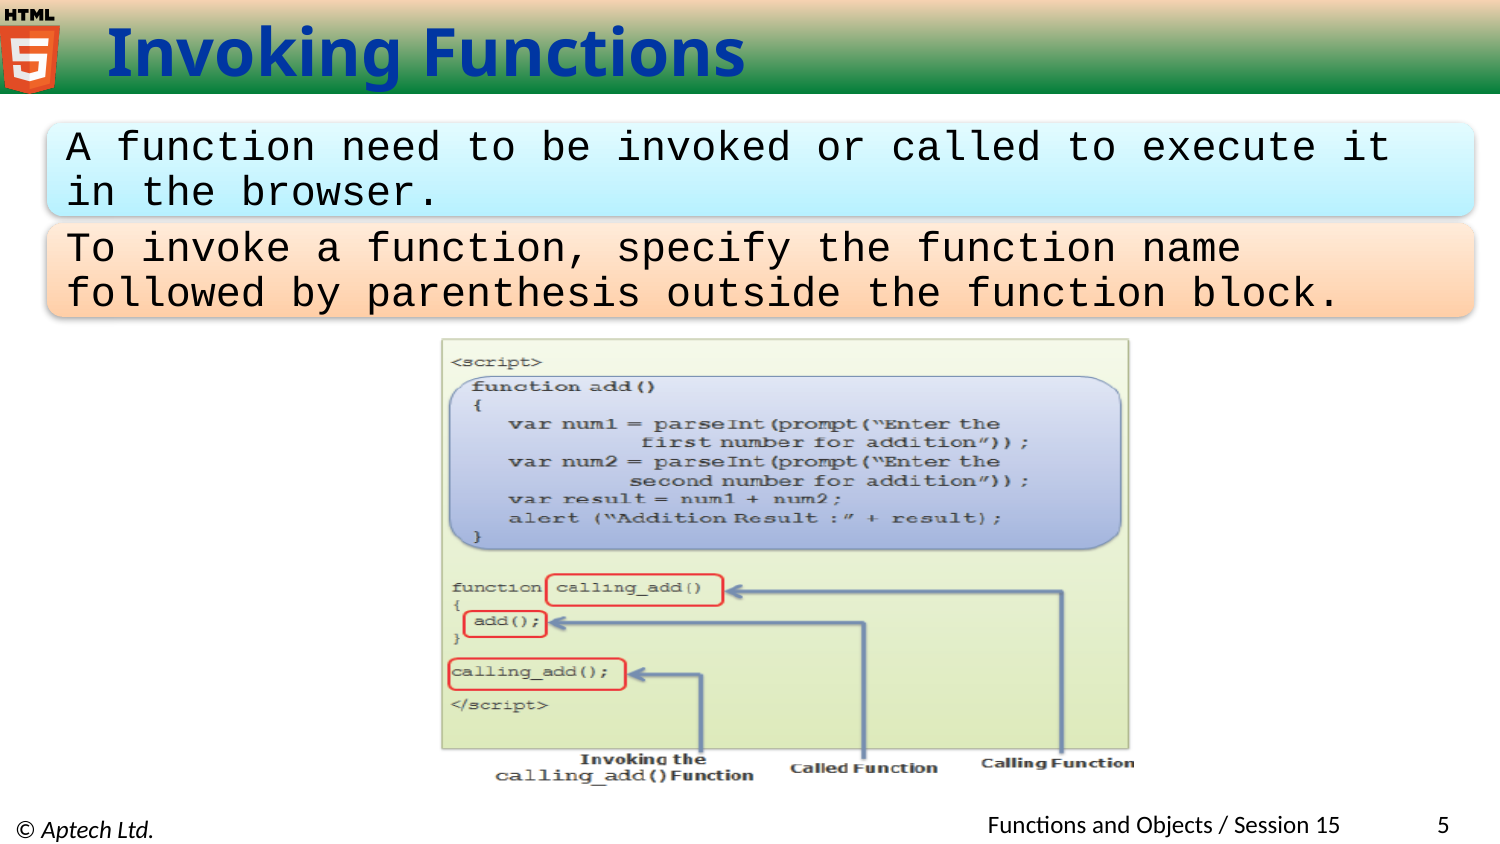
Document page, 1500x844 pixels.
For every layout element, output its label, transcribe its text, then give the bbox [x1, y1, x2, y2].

slide_number ‹#› [1363, 813, 1465, 835]
picture [0, 9, 72, 94]
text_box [46, 122, 1475, 318]
title Invoking Functions [75, 24, 1475, 75]
picture [437, 336, 1135, 788]
footer Functions and Objects / Session 15 [375, 813, 1363, 835]
